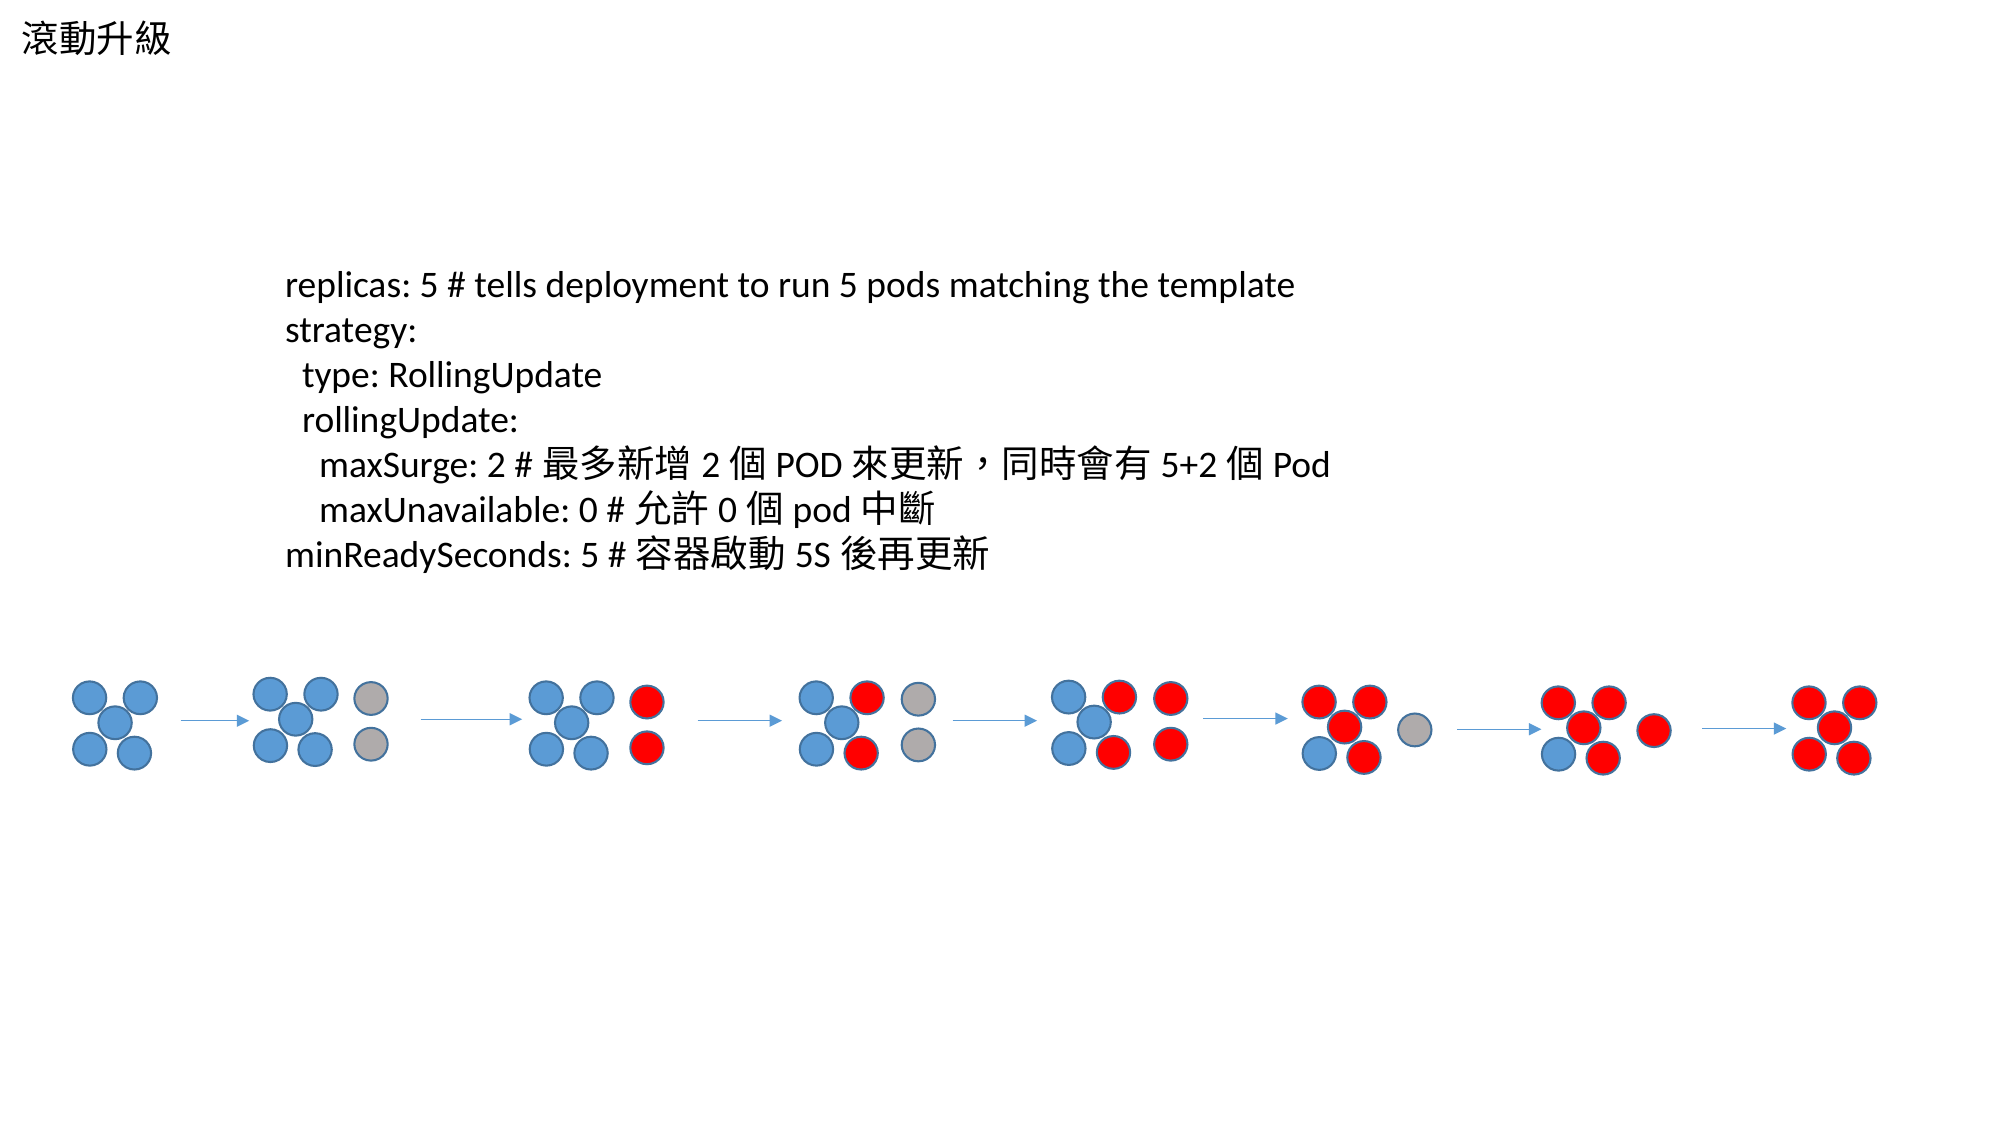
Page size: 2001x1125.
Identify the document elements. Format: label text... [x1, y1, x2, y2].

text_box [629, 730, 665, 766]
text_box [252, 728, 289, 764]
text_box [528, 680, 564, 716]
text_box [1791, 736, 1827, 772]
text_box [1540, 736, 1577, 772]
text_box [1051, 731, 1087, 766]
text_box [1050, 679, 1087, 715]
text_box [1101, 679, 1138, 715]
text_box [1585, 740, 1621, 776]
text_box [573, 735, 609, 771]
text_box [1301, 736, 1338, 771]
text_box [553, 705, 590, 741]
text_box [122, 680, 159, 716]
text_box [1591, 685, 1627, 721]
text_box [1326, 709, 1363, 745]
text_box [1346, 739, 1382, 775]
text_box [900, 681, 937, 717]
text_box [1540, 685, 1577, 721]
text_box 滾動升級 [6, 7, 187, 68]
text_box [1076, 704, 1112, 740]
text_box [843, 735, 879, 771]
text_box [528, 731, 565, 767]
text_box [849, 680, 885, 716]
text_box [900, 727, 937, 763]
text_box [1791, 685, 1827, 721]
text_box [353, 726, 389, 762]
text_box [1153, 681, 1189, 716]
text_box [824, 705, 860, 741]
text_box [252, 676, 288, 712]
text_box [1095, 734, 1132, 770]
text_box [1836, 740, 1872, 776]
text_box [1397, 712, 1433, 748]
text_box [1566, 710, 1602, 746]
text_box [1301, 684, 1337, 720]
text_box [579, 680, 615, 716]
text_box [1636, 713, 1672, 749]
text_box [629, 684, 665, 720]
text_box [303, 676, 339, 712]
text_box [97, 705, 133, 741]
text_box [1352, 684, 1388, 720]
text_box [72, 731, 108, 767]
text_box [1842, 685, 1878, 721]
text_box [798, 731, 835, 767]
text_box [116, 735, 153, 771]
text_box [1153, 726, 1189, 762]
text_box [71, 680, 108, 716]
text_box replicas: 5 # tells deployment to run 5 pods matching the template strategy: type: RollingUpdate rollingUpdate: maxSurge: 2 #最多新增2個POD來更新，同時會有5+2個Pod maxUnavailable: 0 #允許0個pod中斷 minReadySeconds: 5 #容器啟動5S後再更新 [253, 252, 1346, 583]
text_box [353, 681, 389, 716]
text_box [297, 732, 333, 768]
text_box [277, 701, 314, 737]
text_box [1816, 710, 1853, 746]
text_box [798, 680, 834, 716]
